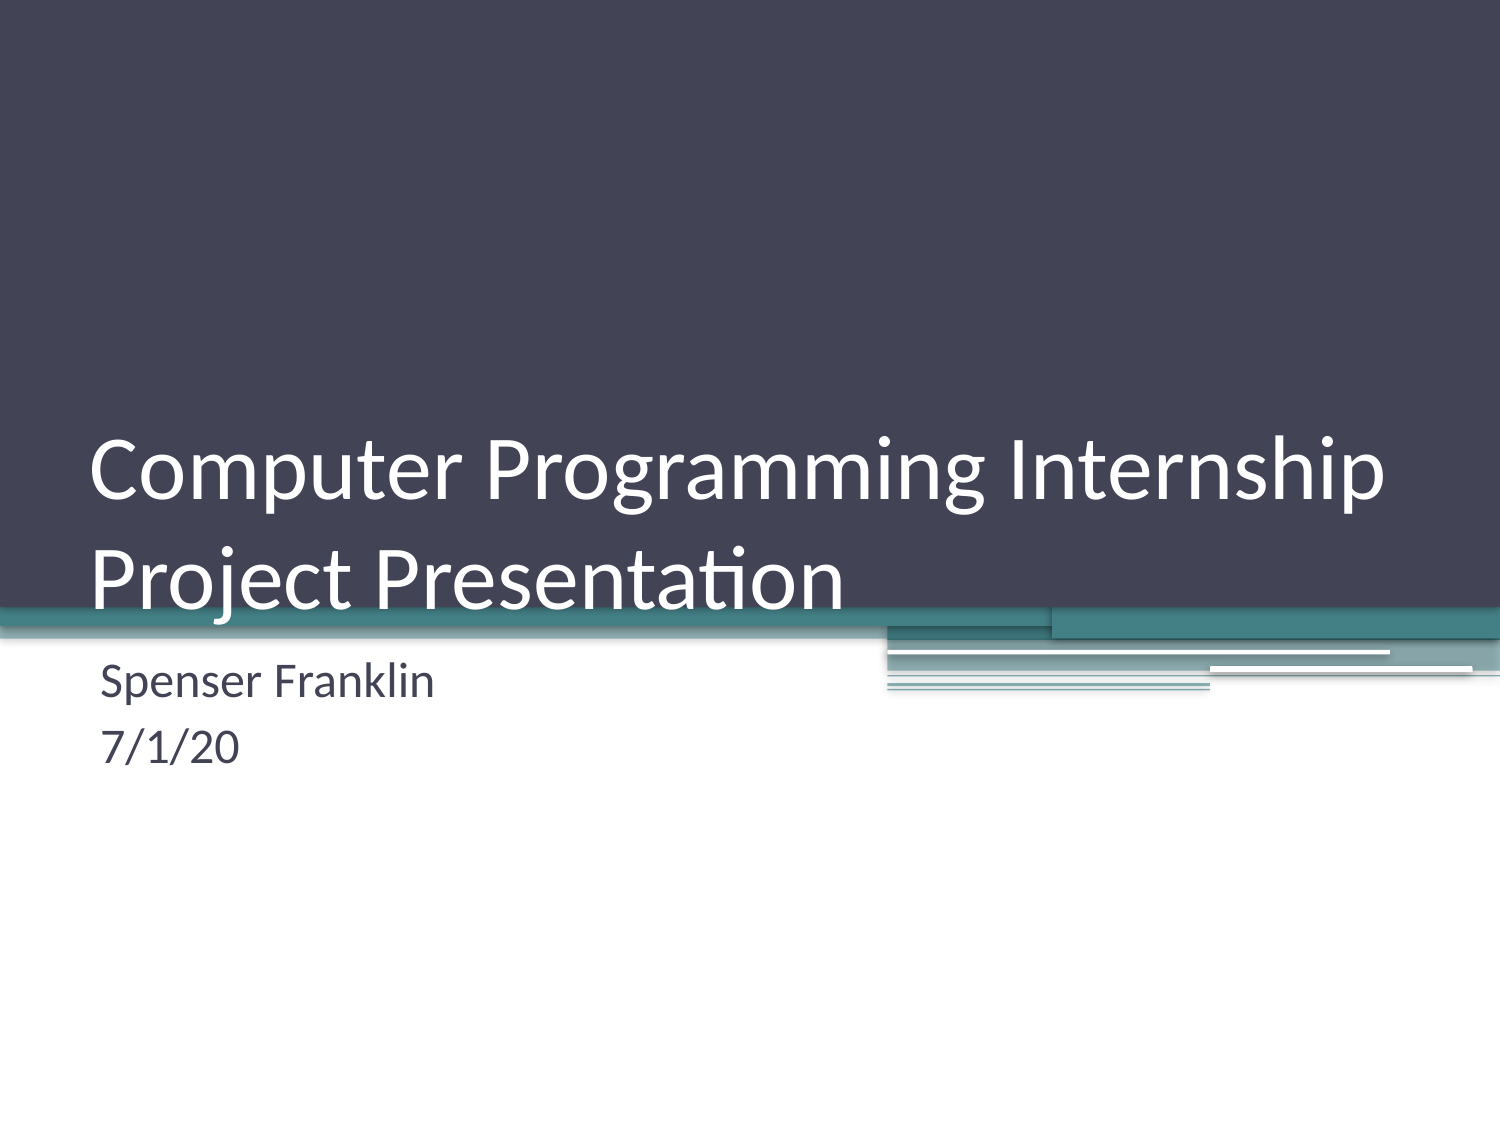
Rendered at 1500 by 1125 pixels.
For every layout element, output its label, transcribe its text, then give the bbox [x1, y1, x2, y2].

subtitle Spenser Franklin 7/1/20 [75, 639, 888, 928]
title Computer Programming Internship Project Presentation [75, 394, 1463, 636]
